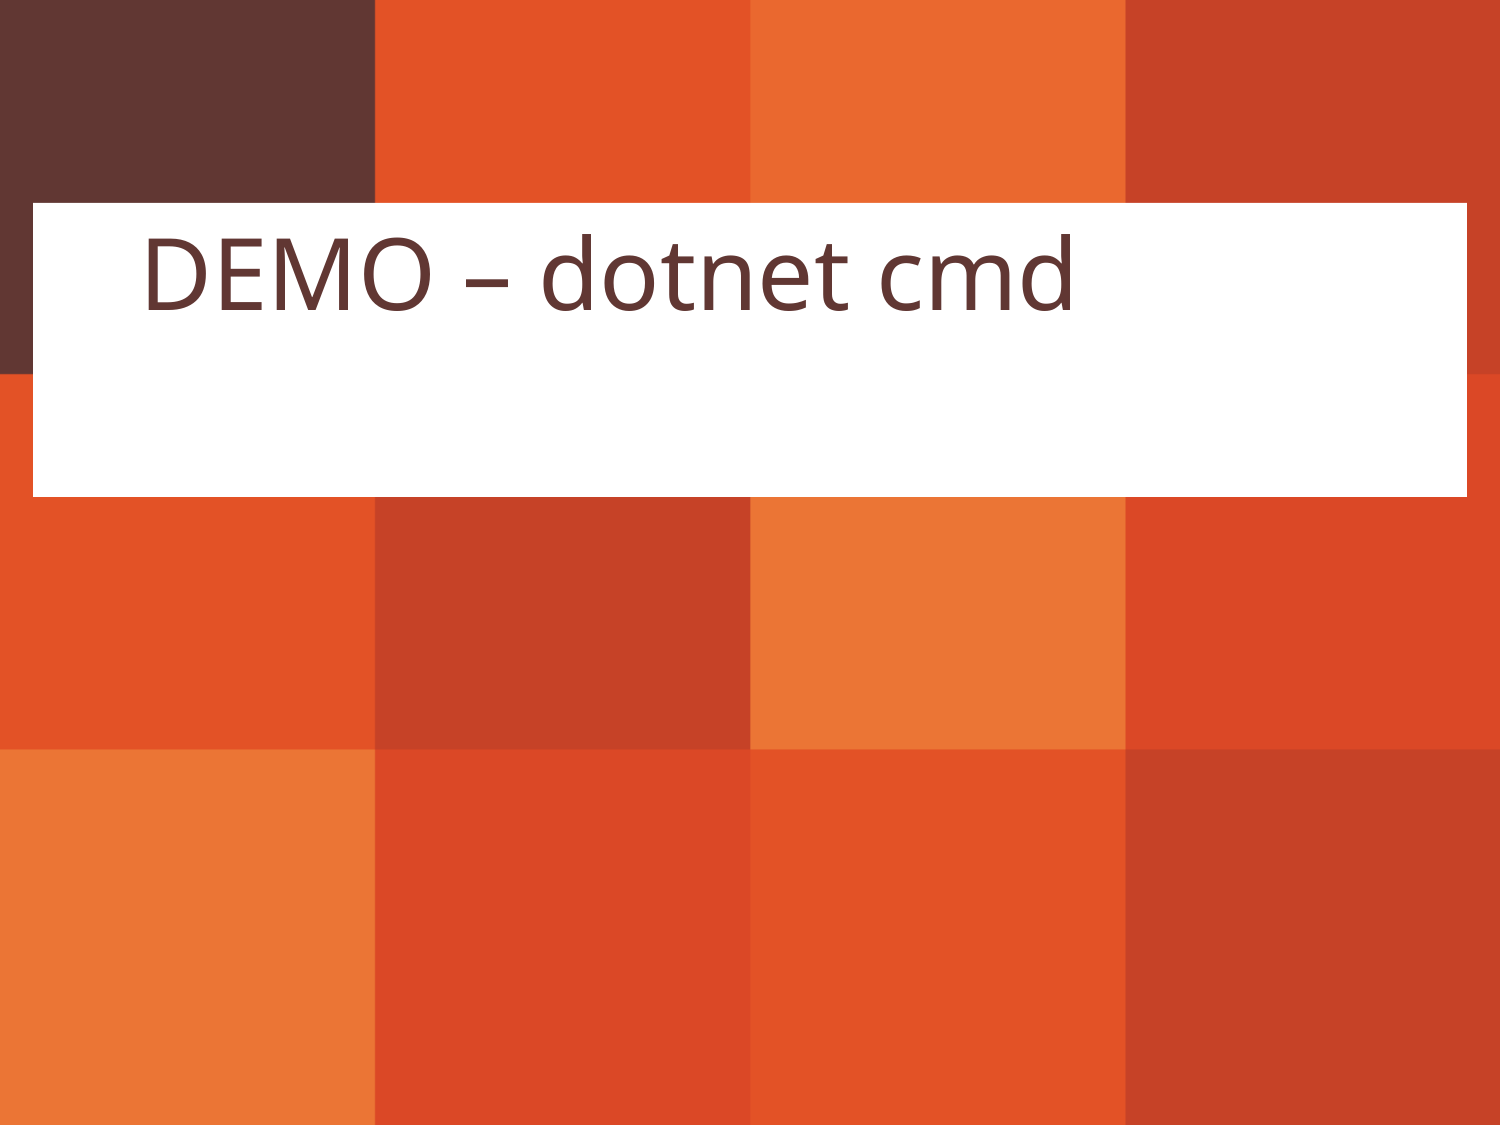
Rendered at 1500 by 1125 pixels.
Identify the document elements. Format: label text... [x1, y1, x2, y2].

picture [0, 0, 1500, 1125]
list DEMO – dotnet cmd [33, 202, 1467, 497]
